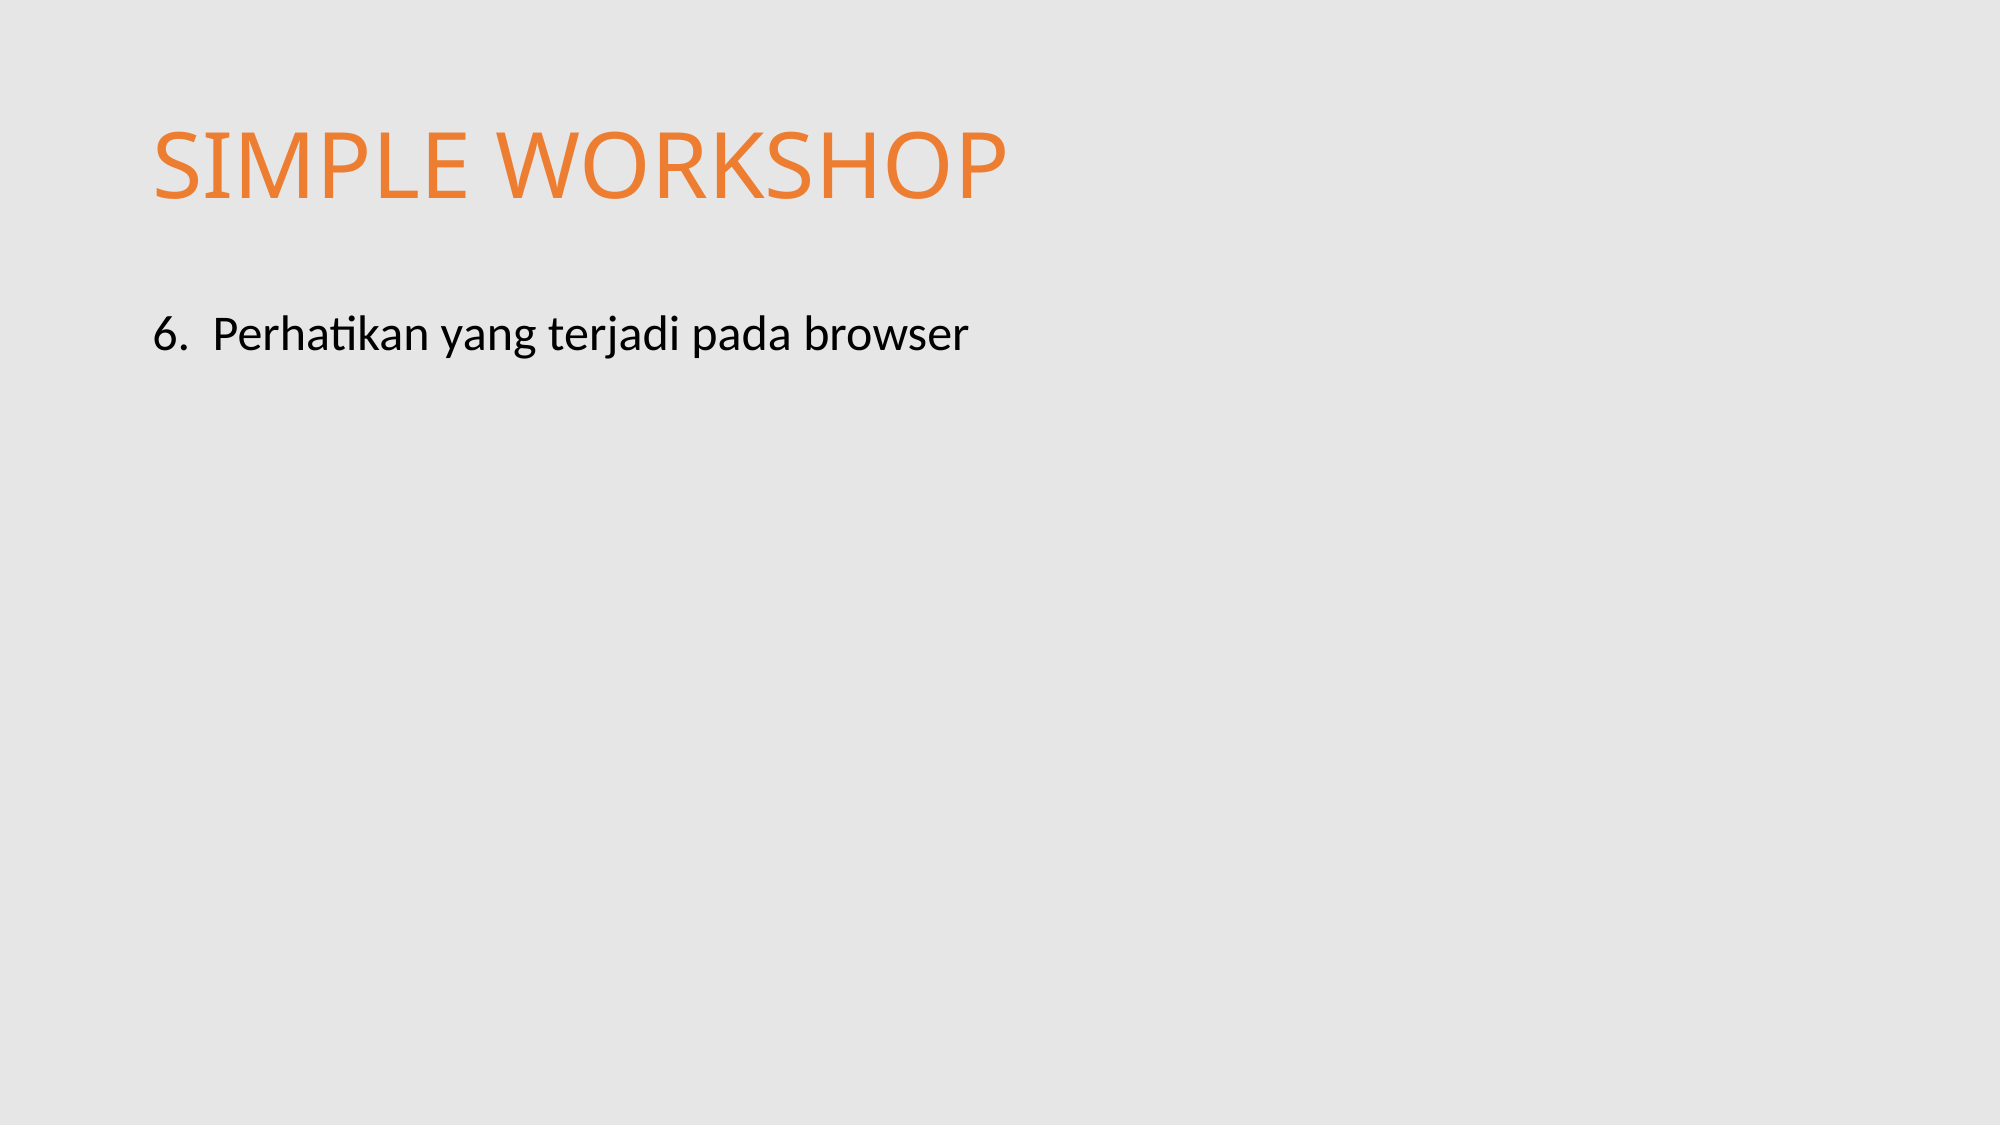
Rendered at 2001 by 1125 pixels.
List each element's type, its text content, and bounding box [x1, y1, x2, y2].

list 6. Perhatikan yang terjadi pada browser [137, 299, 1863, 1014]
title SIMPLE WORKSHOP [137, 59, 1863, 278]
